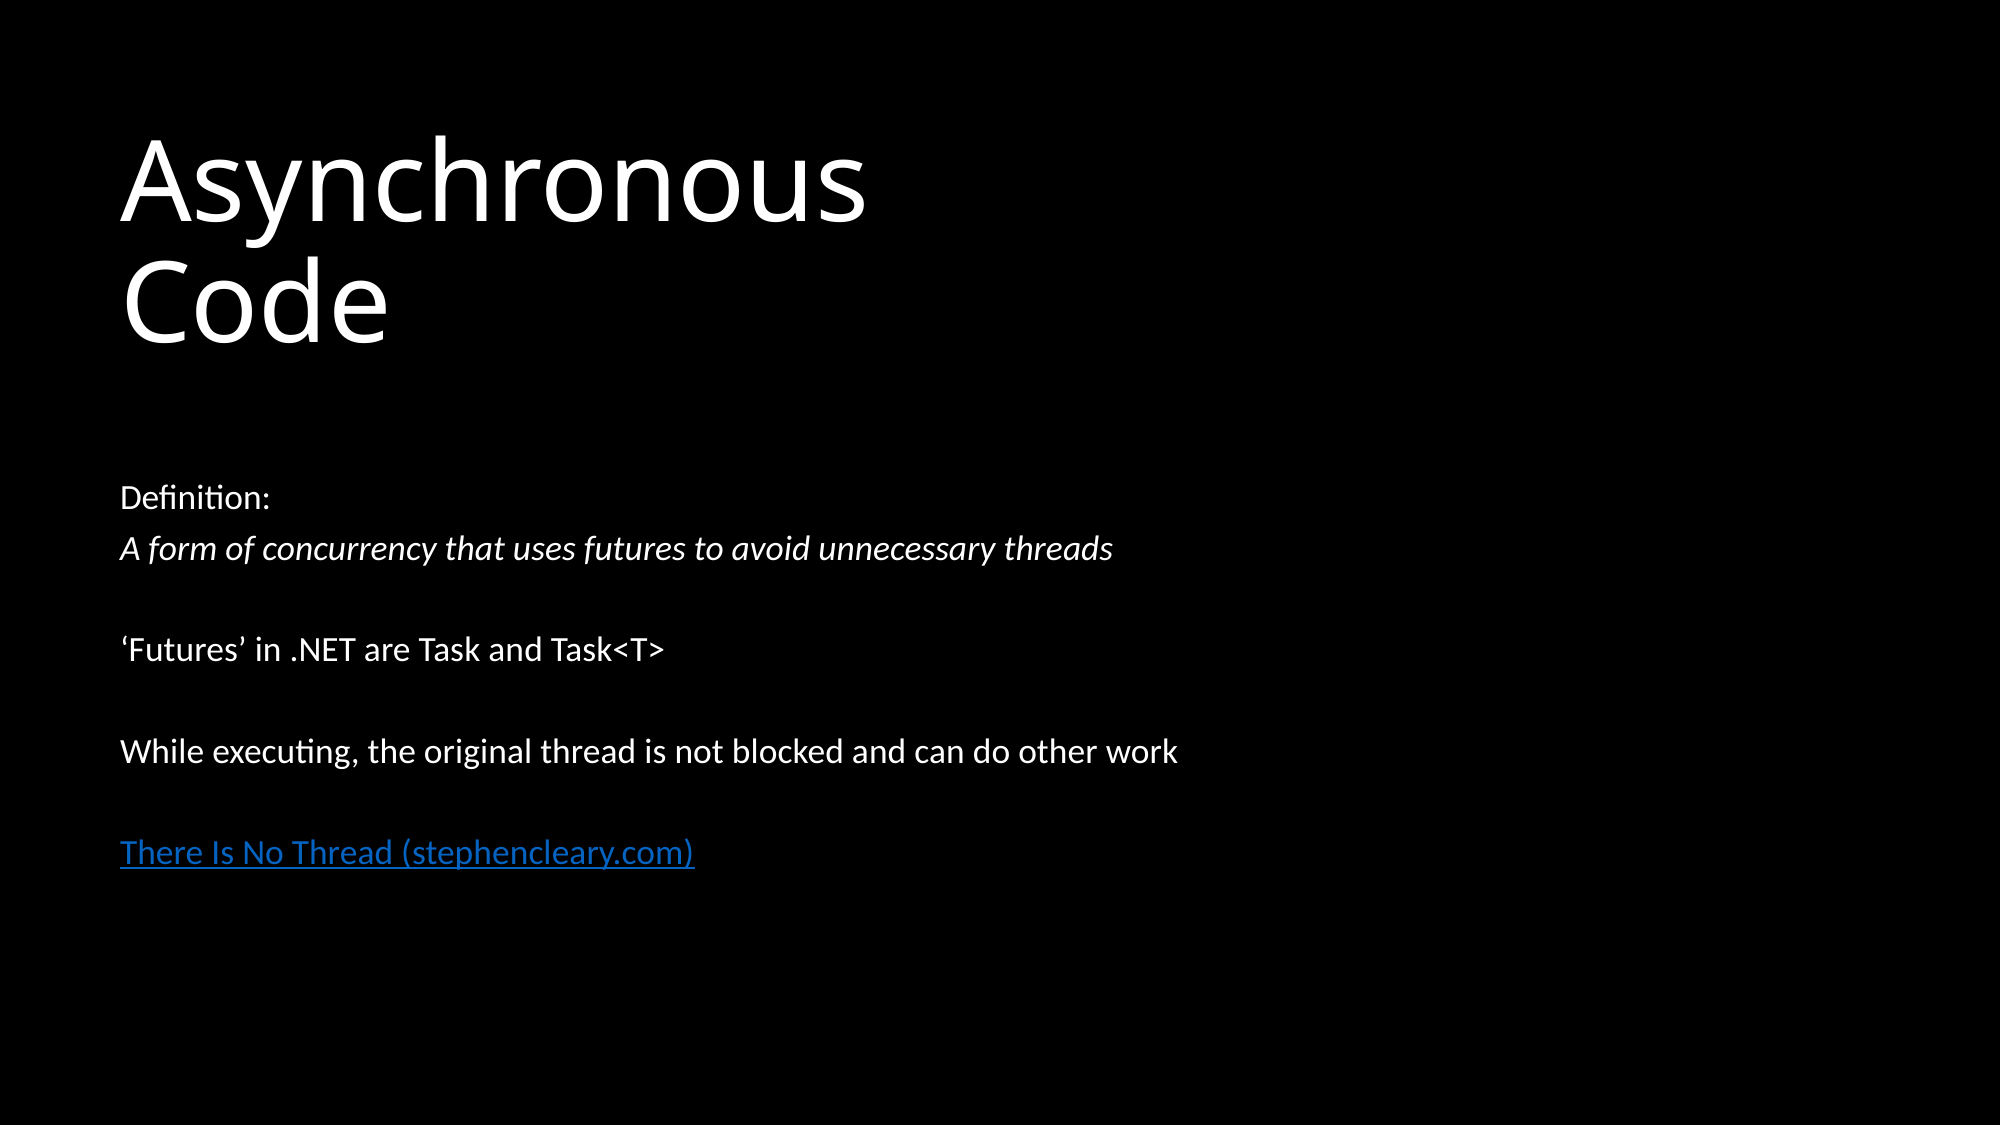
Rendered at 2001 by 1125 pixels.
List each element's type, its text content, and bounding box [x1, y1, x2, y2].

title Asynchronous Code [105, 53, 1075, 375]
text_box Definition: A form of concurrency that uses futures to avoid unnecessary threads ‘Futures’ in .NET are Task and Task<T> While executing, the original thread is not blocked and can do other work There Is No Thread (stephencleary.com) [105, 471, 1523, 1016]
